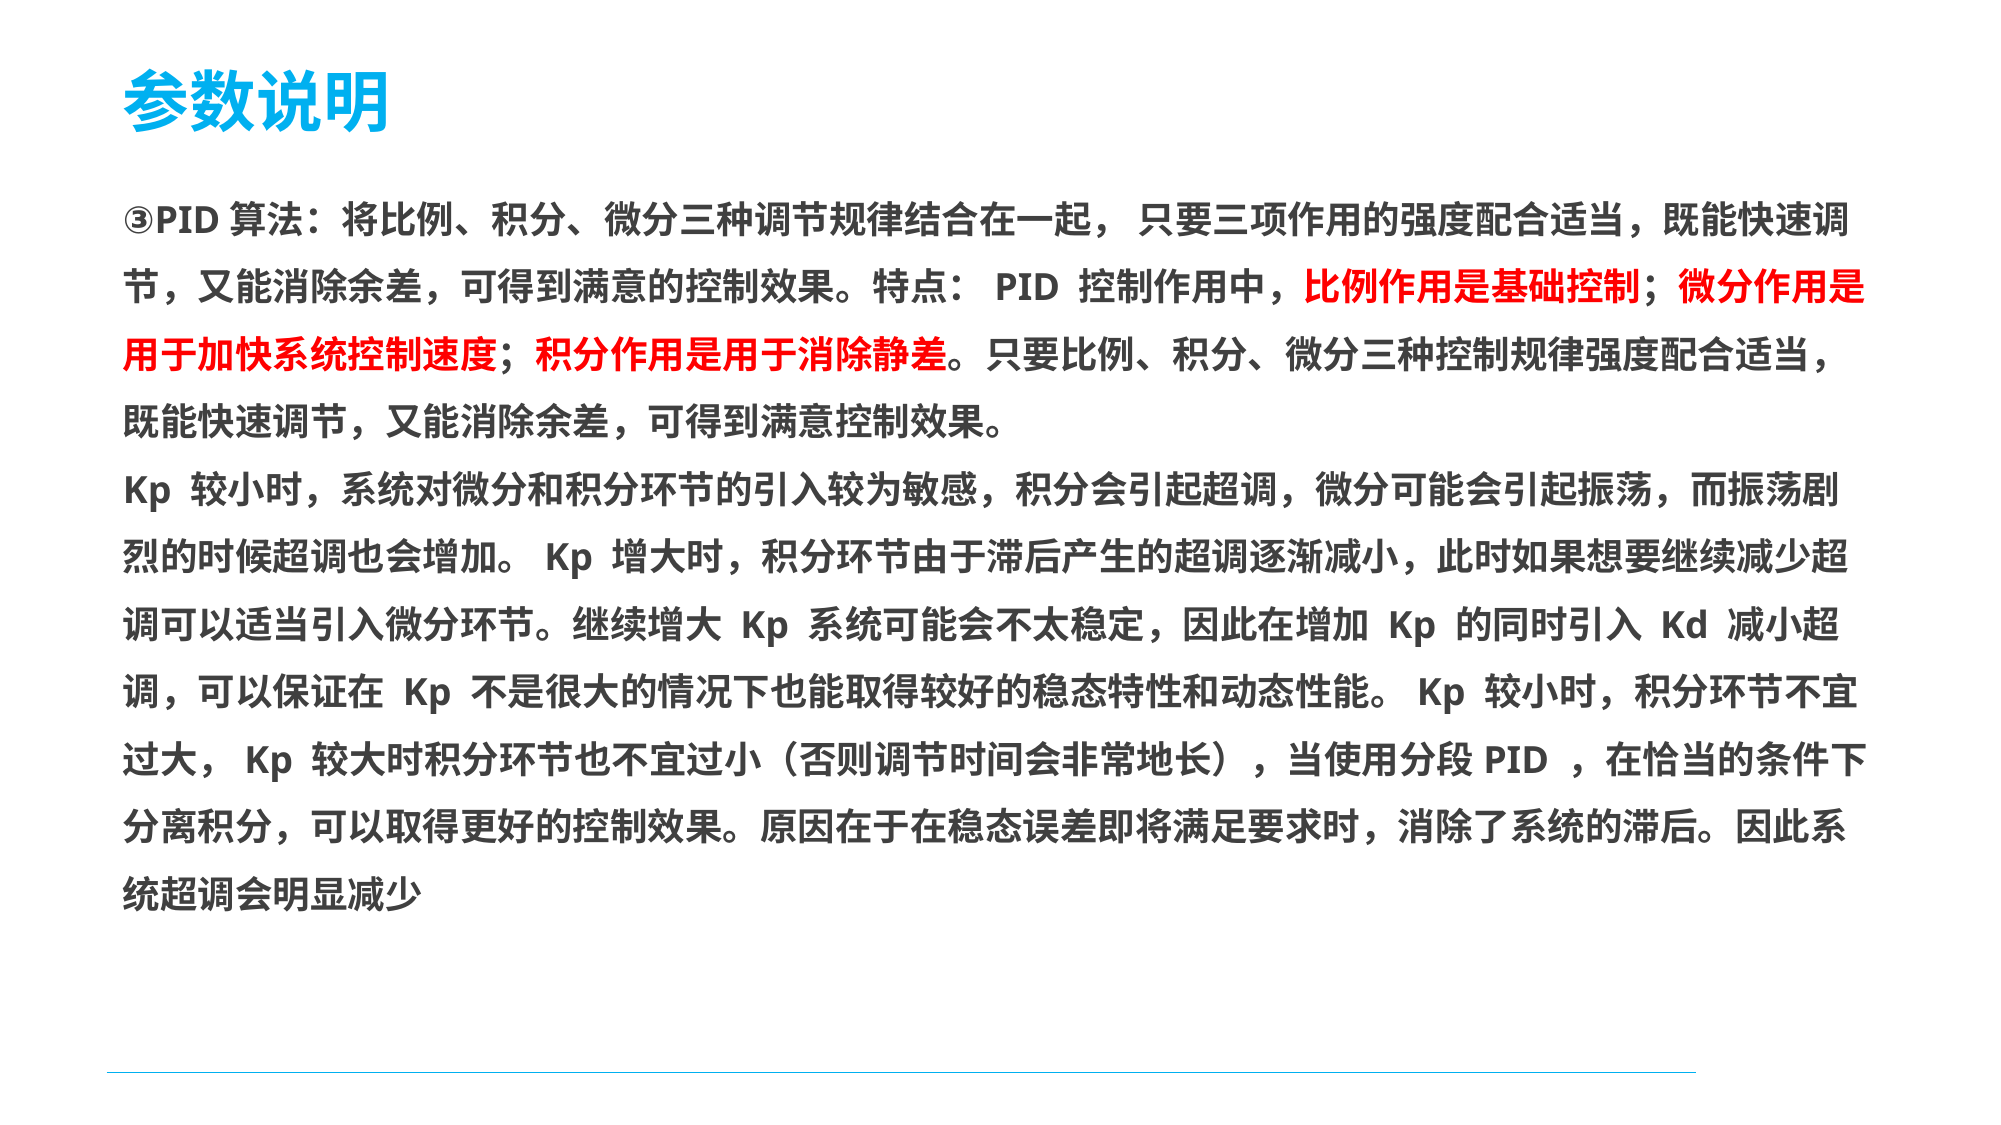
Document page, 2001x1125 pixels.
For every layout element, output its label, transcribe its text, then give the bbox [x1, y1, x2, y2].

text_box 参数说明 [108, 52, 1892, 148]
text_box ③PID算法：将比例、积分、微分三种调节规律结合在一起， 只要三项作用的强度配合适当，既能快速调节，又能消除余差，可得到满意的控制效果。特点：PID 控制作用中，比例作用是基础控制；微分作用是 用于加快系统控制速度；积分作用是用于消除静差。只要比例、积分、微分三种控制规律强度配合适当， 既能快速调节，又能消除余差，可得到满意控制效果。 Kp 较小时，系统对微分和积分环节的引入较为敏感，积分会引起超调，微分可能会引起振荡，而振荡剧烈的时候超调也会增加。Kp 增大时，积分环节由于滞后产生的超调逐渐减小，此时如果想要继续减少超调可以适当引入微分环节。继续增大 Kp 系统可能会不太稳定，因此在增加 Kp 的同时引入 Kd 减小超调，可以保证在 Kp 不是很大的情况下也能取得较好的稳态特性和动态性能。Kp 较小时，积分环节不宜过大，Kp 较大时积分环节也不宜过小（否则调节时间会非常地长），当使用分段PID ，在恰当的条件下分离积分，可以取得更好的控制效果。原因在于在稳态误差即将满足要求时，消除了系统的滞后。因此系统超调会明显减少 [108, 166, 1892, 924]
